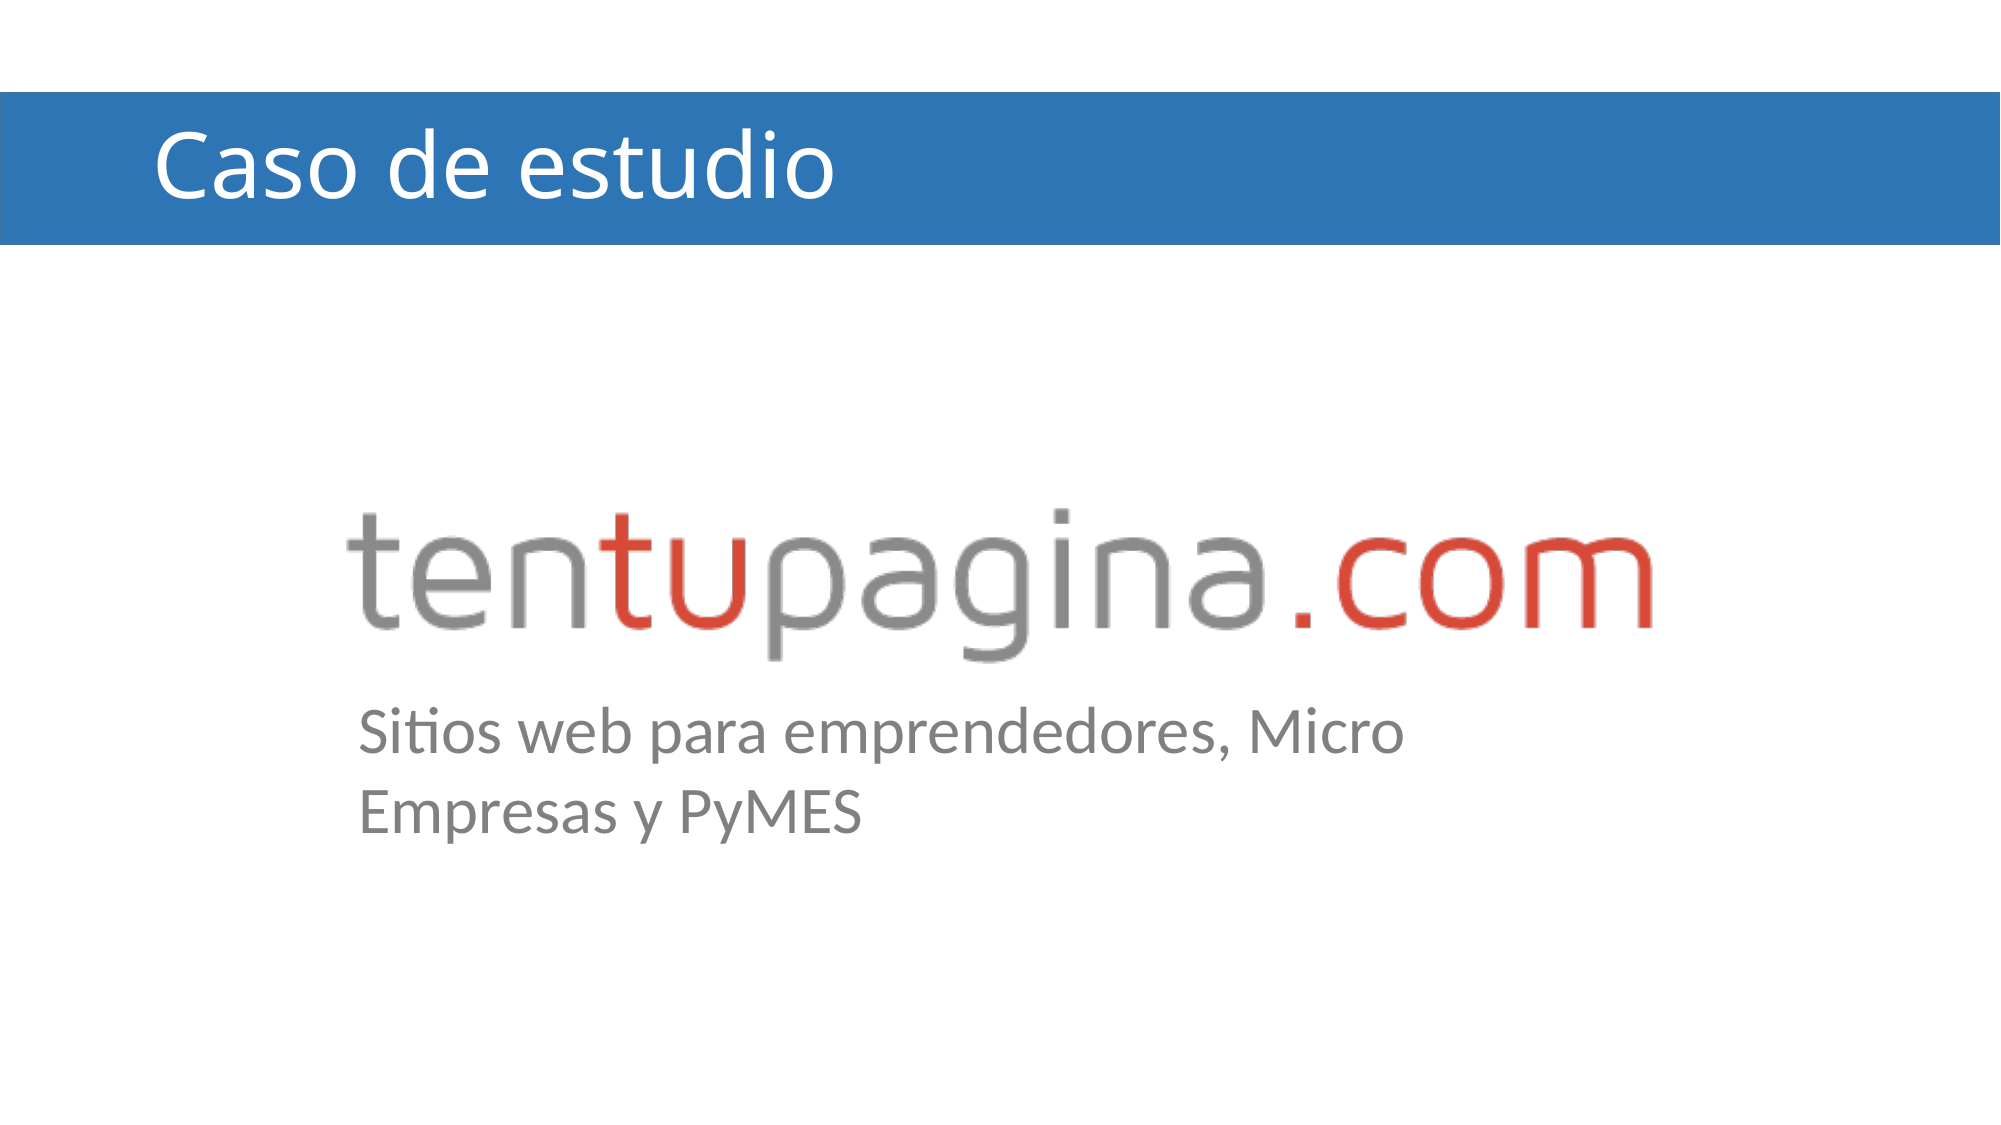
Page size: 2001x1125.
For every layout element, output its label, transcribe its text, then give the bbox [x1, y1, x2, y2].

picture [343, 503, 1657, 670]
text_box [0, 92, 137, 245]
text_box [1863, 92, 2000, 245]
title Caso de estudio [137, 59, 1863, 278]
text_box Sitios web para emprendedores, Micro Empresas y PyMES [343, 679, 1622, 855]
